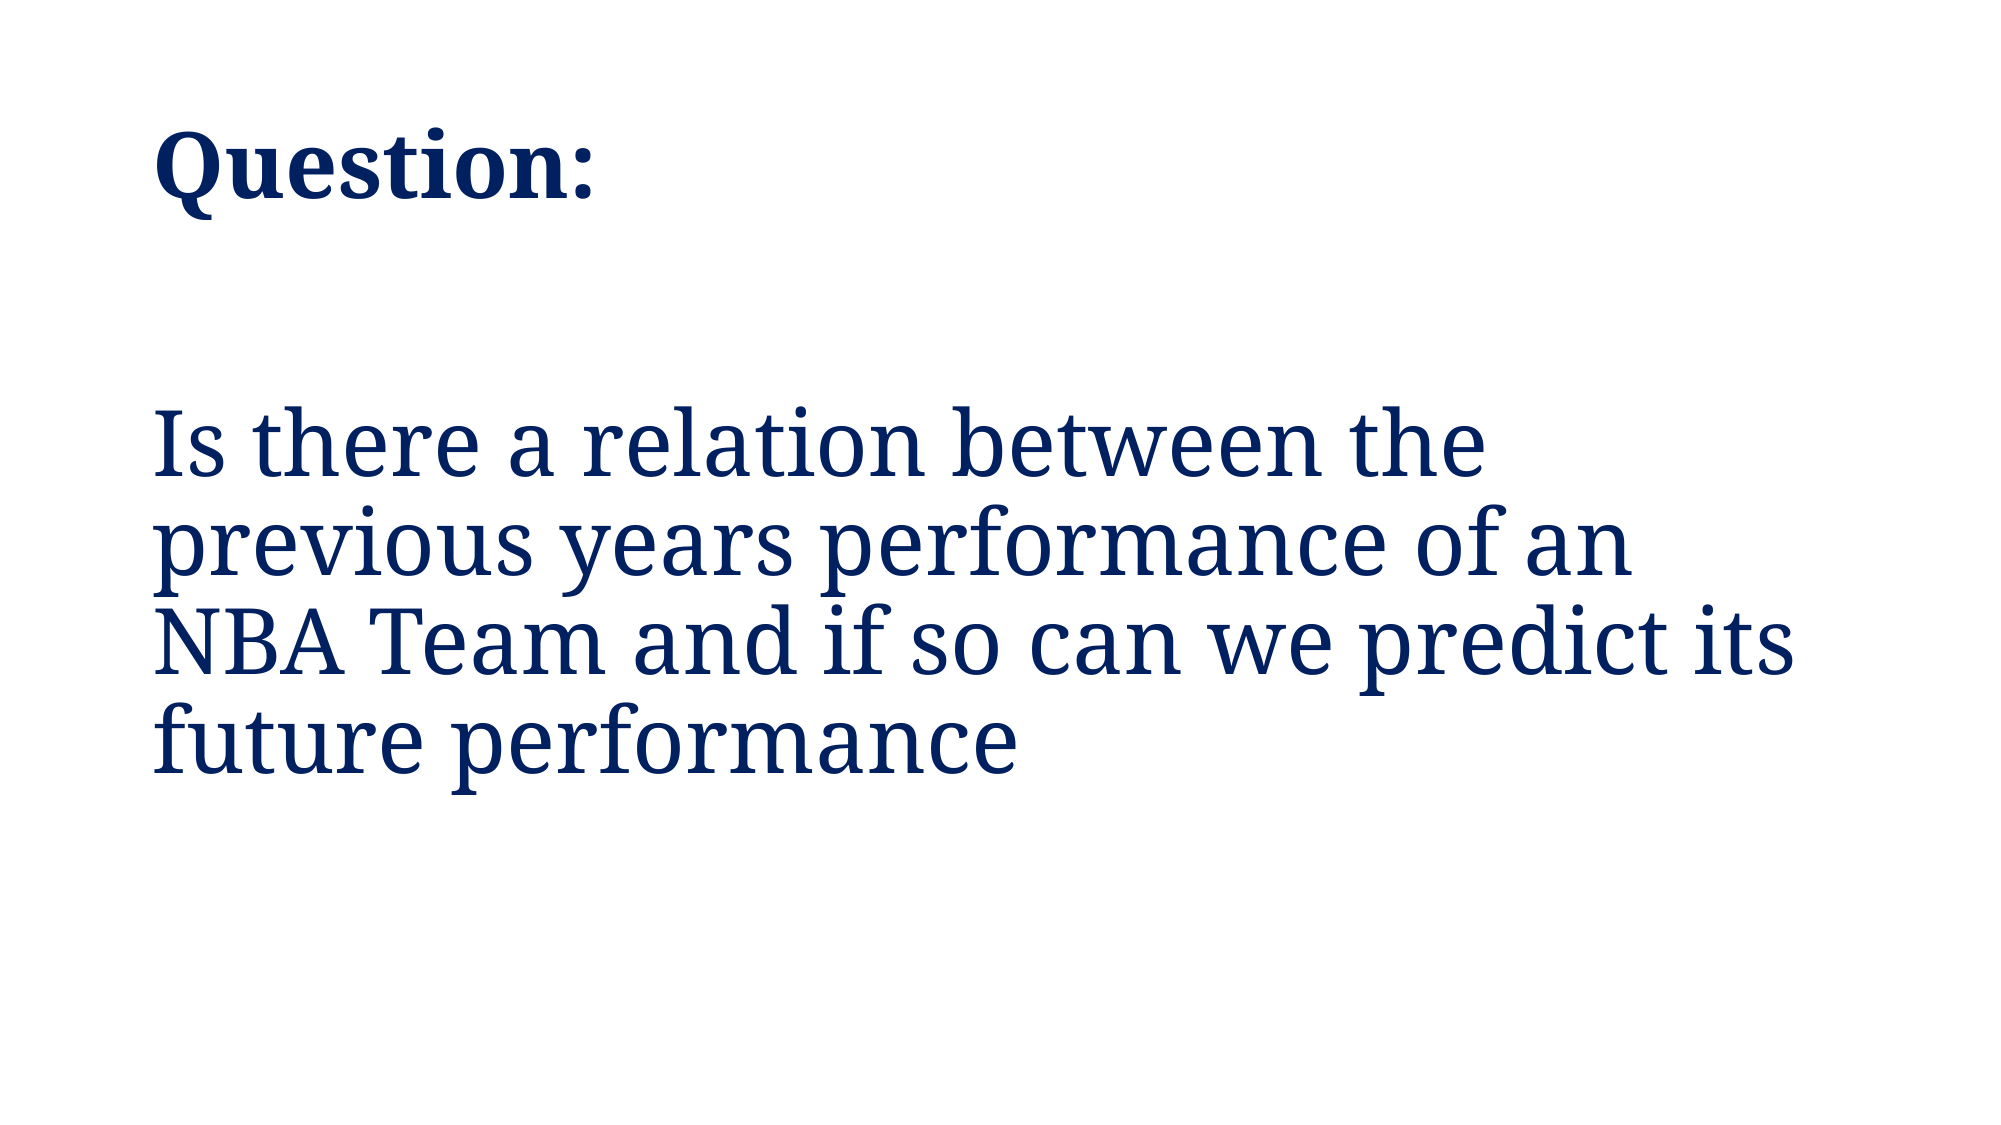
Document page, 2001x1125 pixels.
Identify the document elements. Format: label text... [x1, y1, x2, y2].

list Is there a relation between the previous years performance of an NBA Team and if so can we predict its future performance [137, 299, 1863, 1014]
title Question: [137, 59, 1863, 278]
